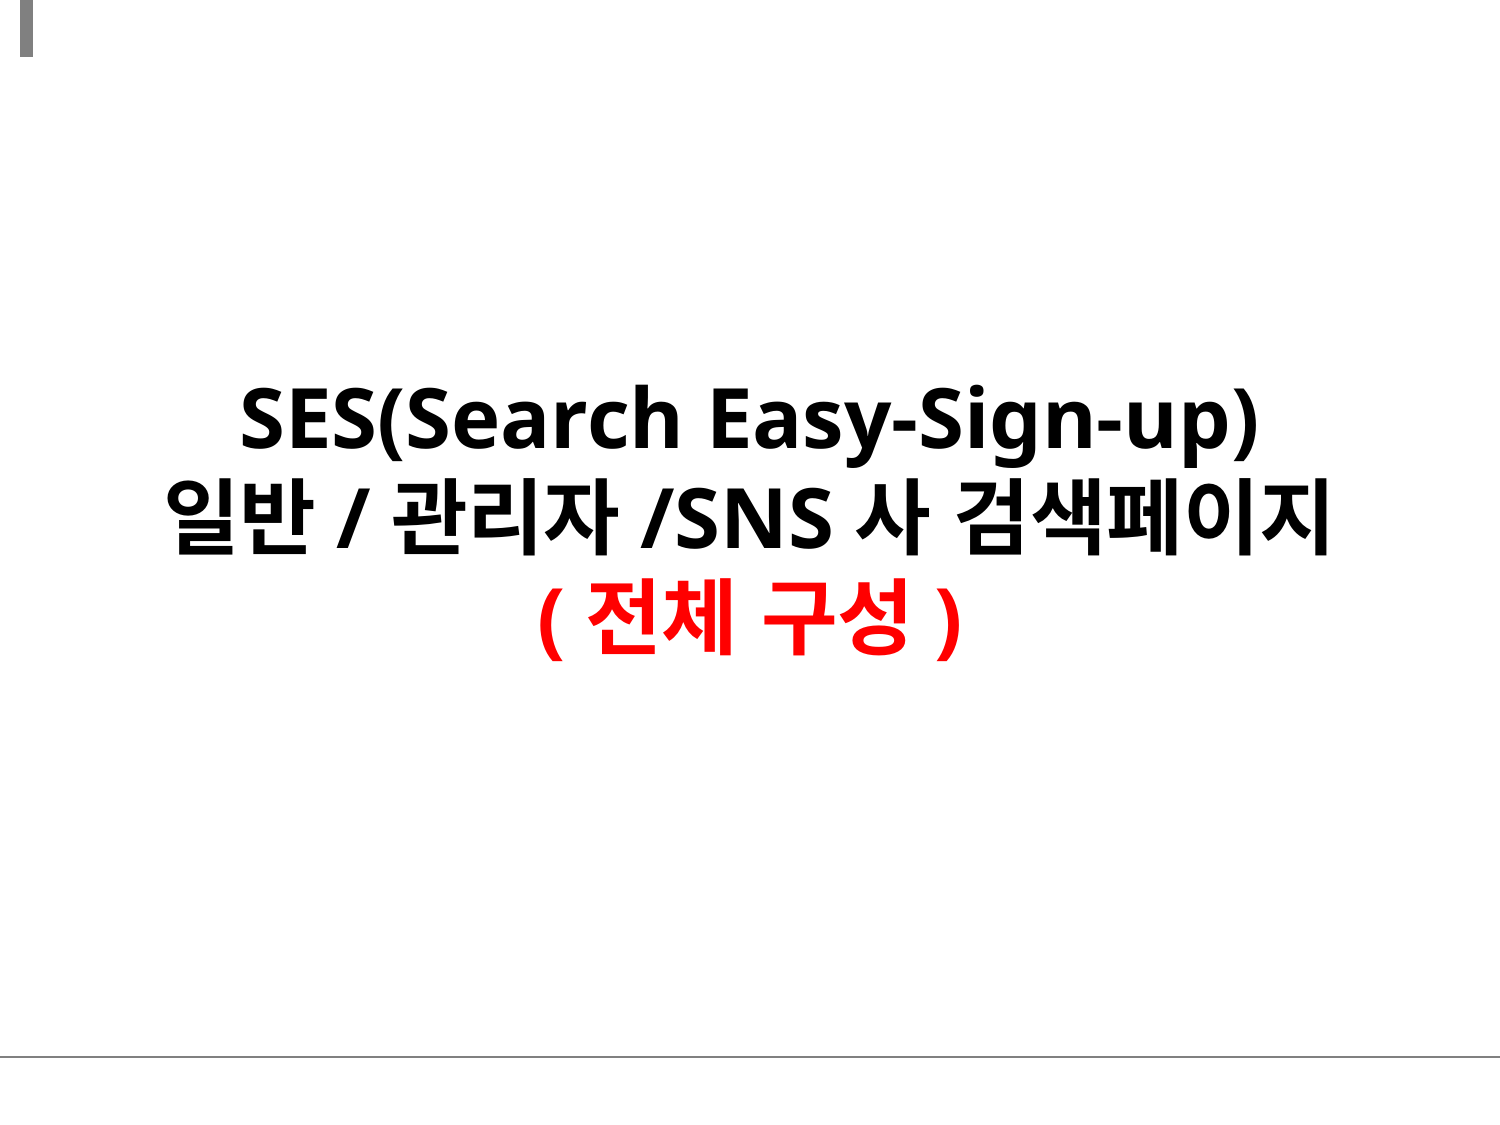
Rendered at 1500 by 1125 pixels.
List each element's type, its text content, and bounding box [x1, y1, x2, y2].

title SES(Search Easy-Sign-up) 일반/관리자/SNS사 검색페이지 (전체 구성) [0, 278, 1500, 752]
